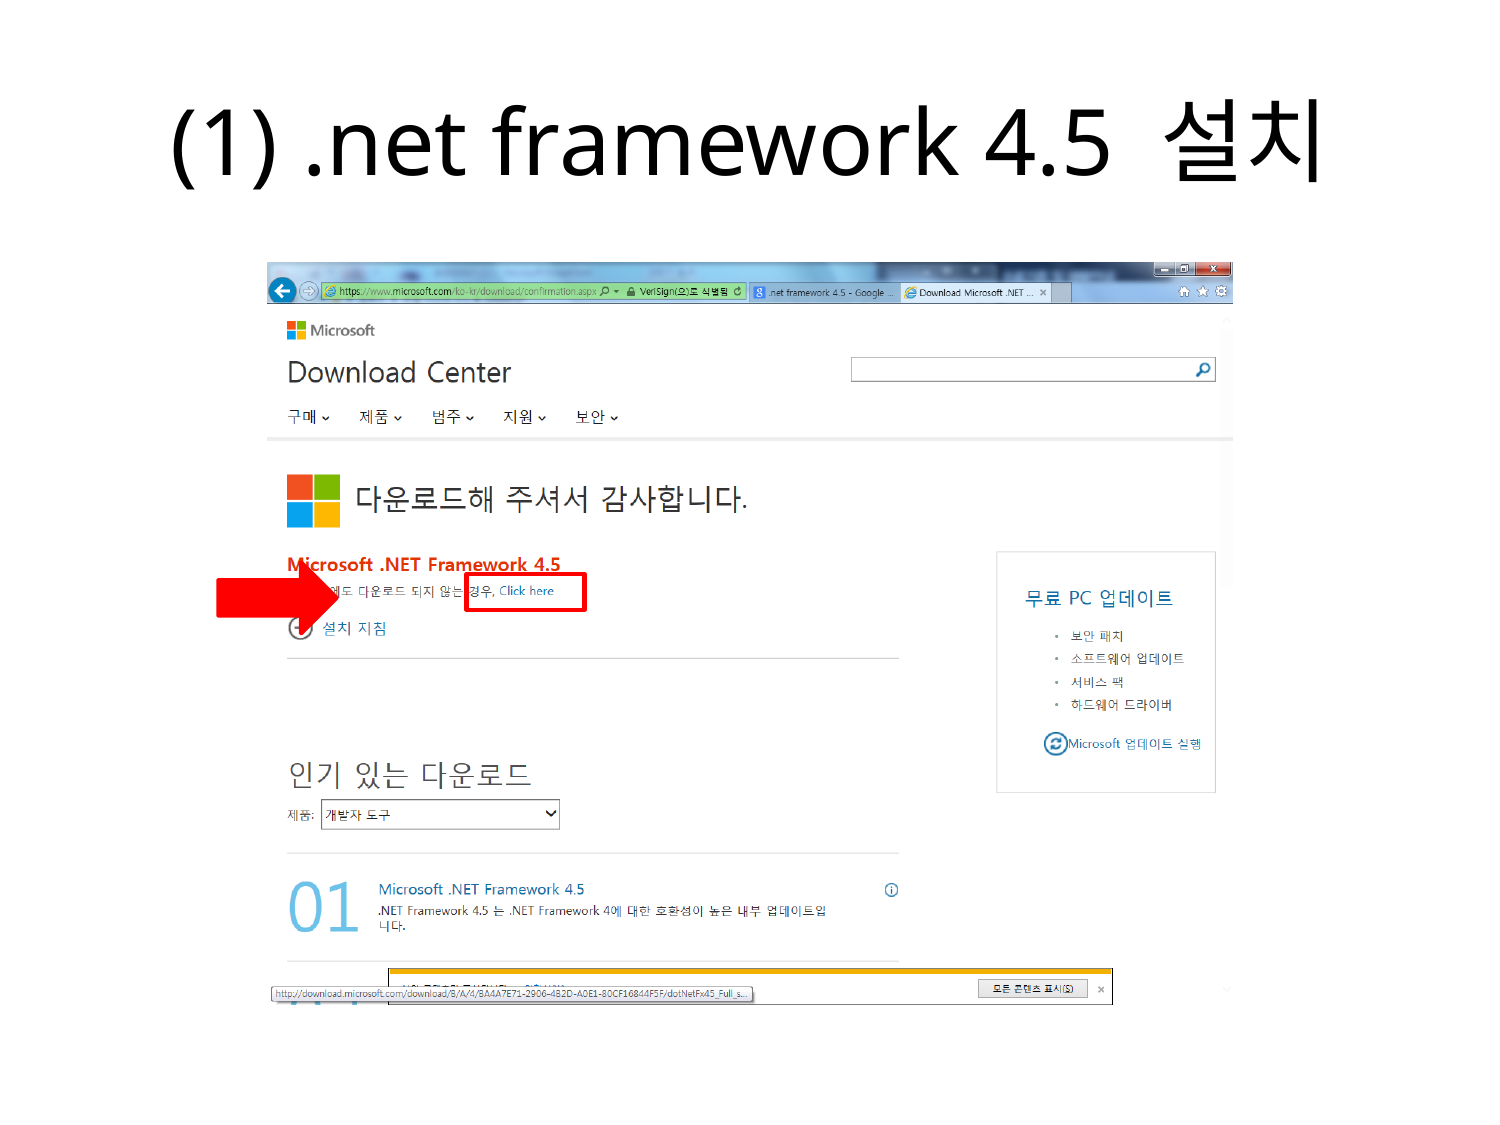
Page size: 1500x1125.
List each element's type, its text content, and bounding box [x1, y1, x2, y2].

text_box [216, 578, 261, 618]
title (1) .net framework 4.5 설치 [75, 45, 1425, 233]
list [266, 262, 1234, 1006]
